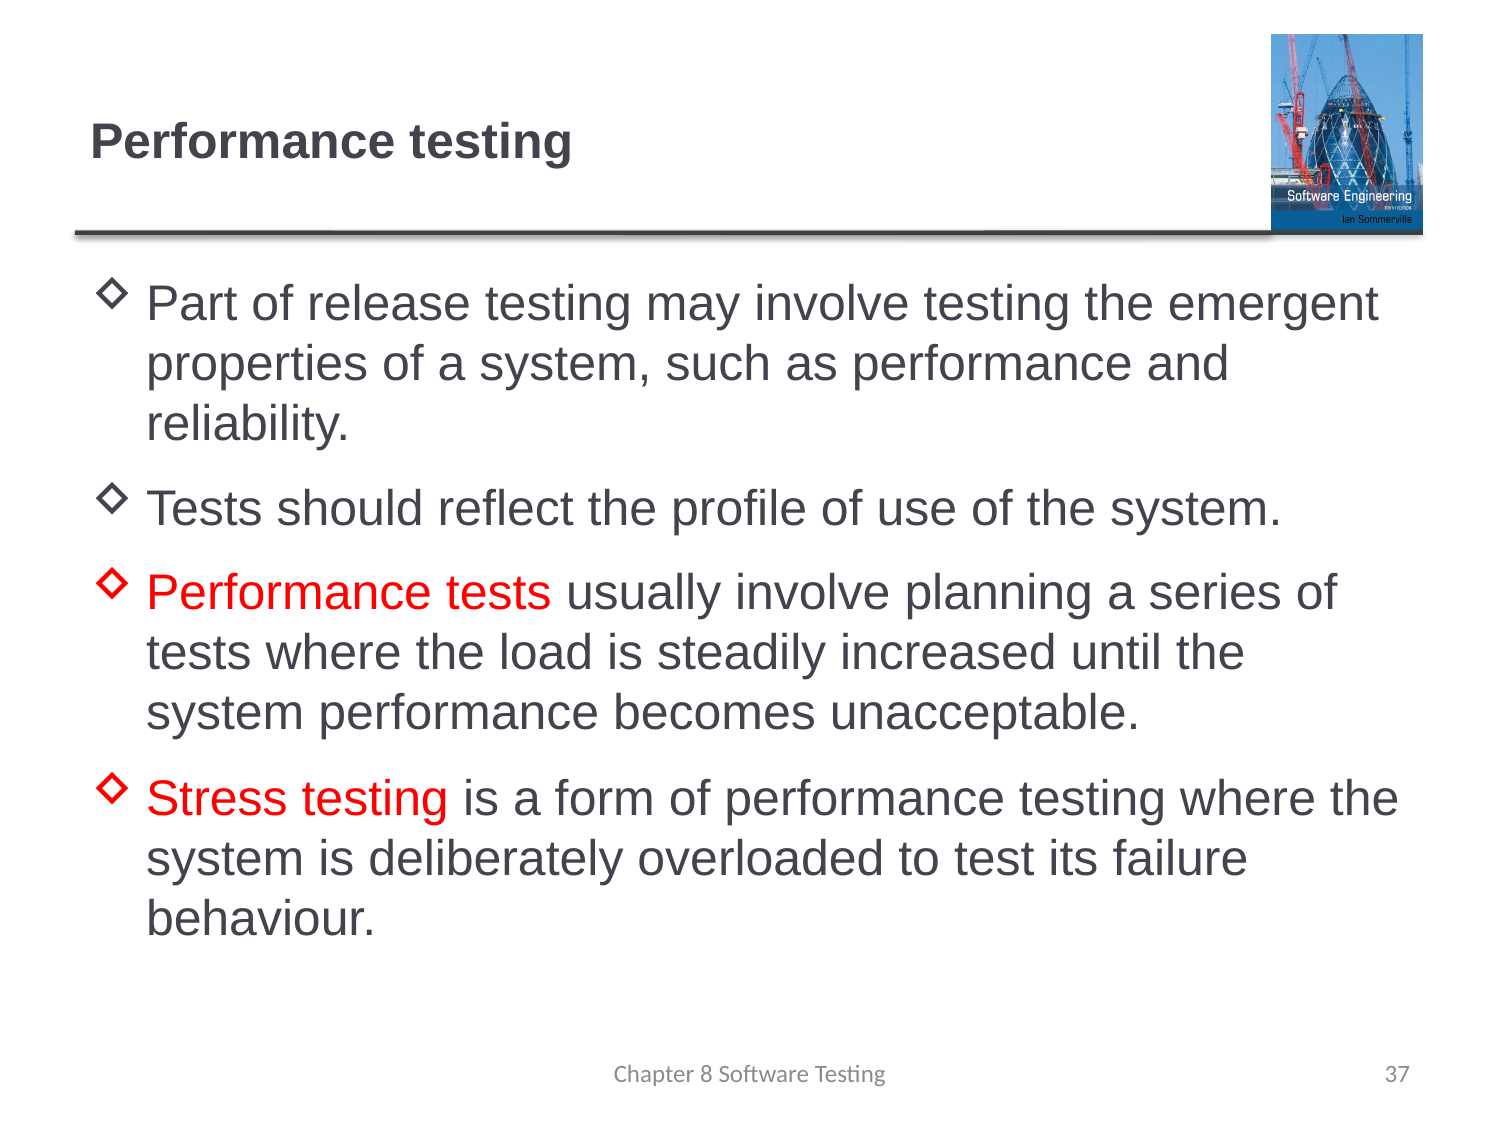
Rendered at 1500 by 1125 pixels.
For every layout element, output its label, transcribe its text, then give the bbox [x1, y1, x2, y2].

list Part of release testing may involve testing the emergent properties of a system, such as performance and reliability. Tests should reflect the profile of use of the system. Performance tests usually involve planning a series of tests where the load is steadily increased until the system performance becomes unacceptable. Stress testing is a form of performance testing where the system is deliberately overloaded to test its failure behaviour. [75, 262, 1425, 1005]
footer Chapter 8 Software Testing [512, 1042, 988, 1103]
picture [1271, 34, 1423, 230]
slide_number 37 [1074, 1042, 1425, 1103]
title Performance testing [74, 44, 1272, 233]
